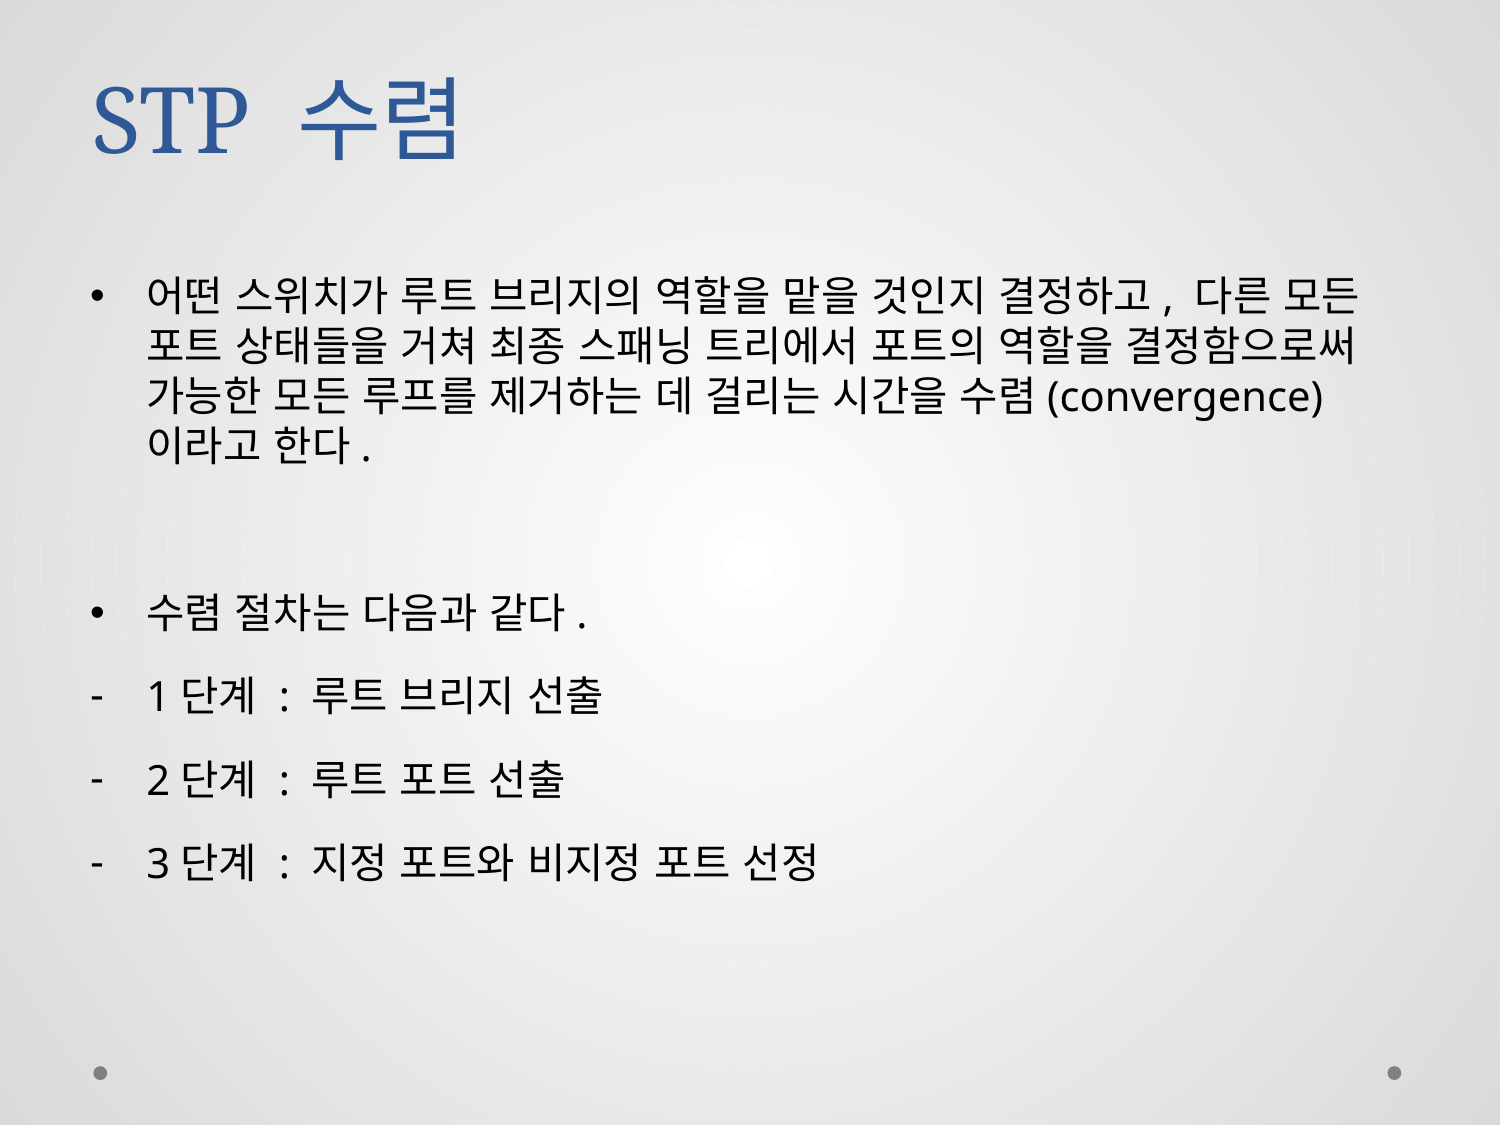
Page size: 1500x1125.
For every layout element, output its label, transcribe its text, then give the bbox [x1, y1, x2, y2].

title STP 수렴 [76, 42, 1427, 180]
list 어떤 스위치가 루트 브리지의 역할을 맡을 것인지 결정하고, 다른 모든 포트 상태들을 거쳐 최종 스패닝 트리에서 포트의 역할을 결정함으로써 가능한 모든 루프를 제거하는 데 걸리는 시간을 수렴(convergence)이라고 한다. 수렴 절차는 다음과 같다. 1단계 : 루트 브리지 선출 2단계 : 루트 포트 선출 3단계 : 지정 포트와 비지정 포트 선정 [75, 262, 1425, 1005]
